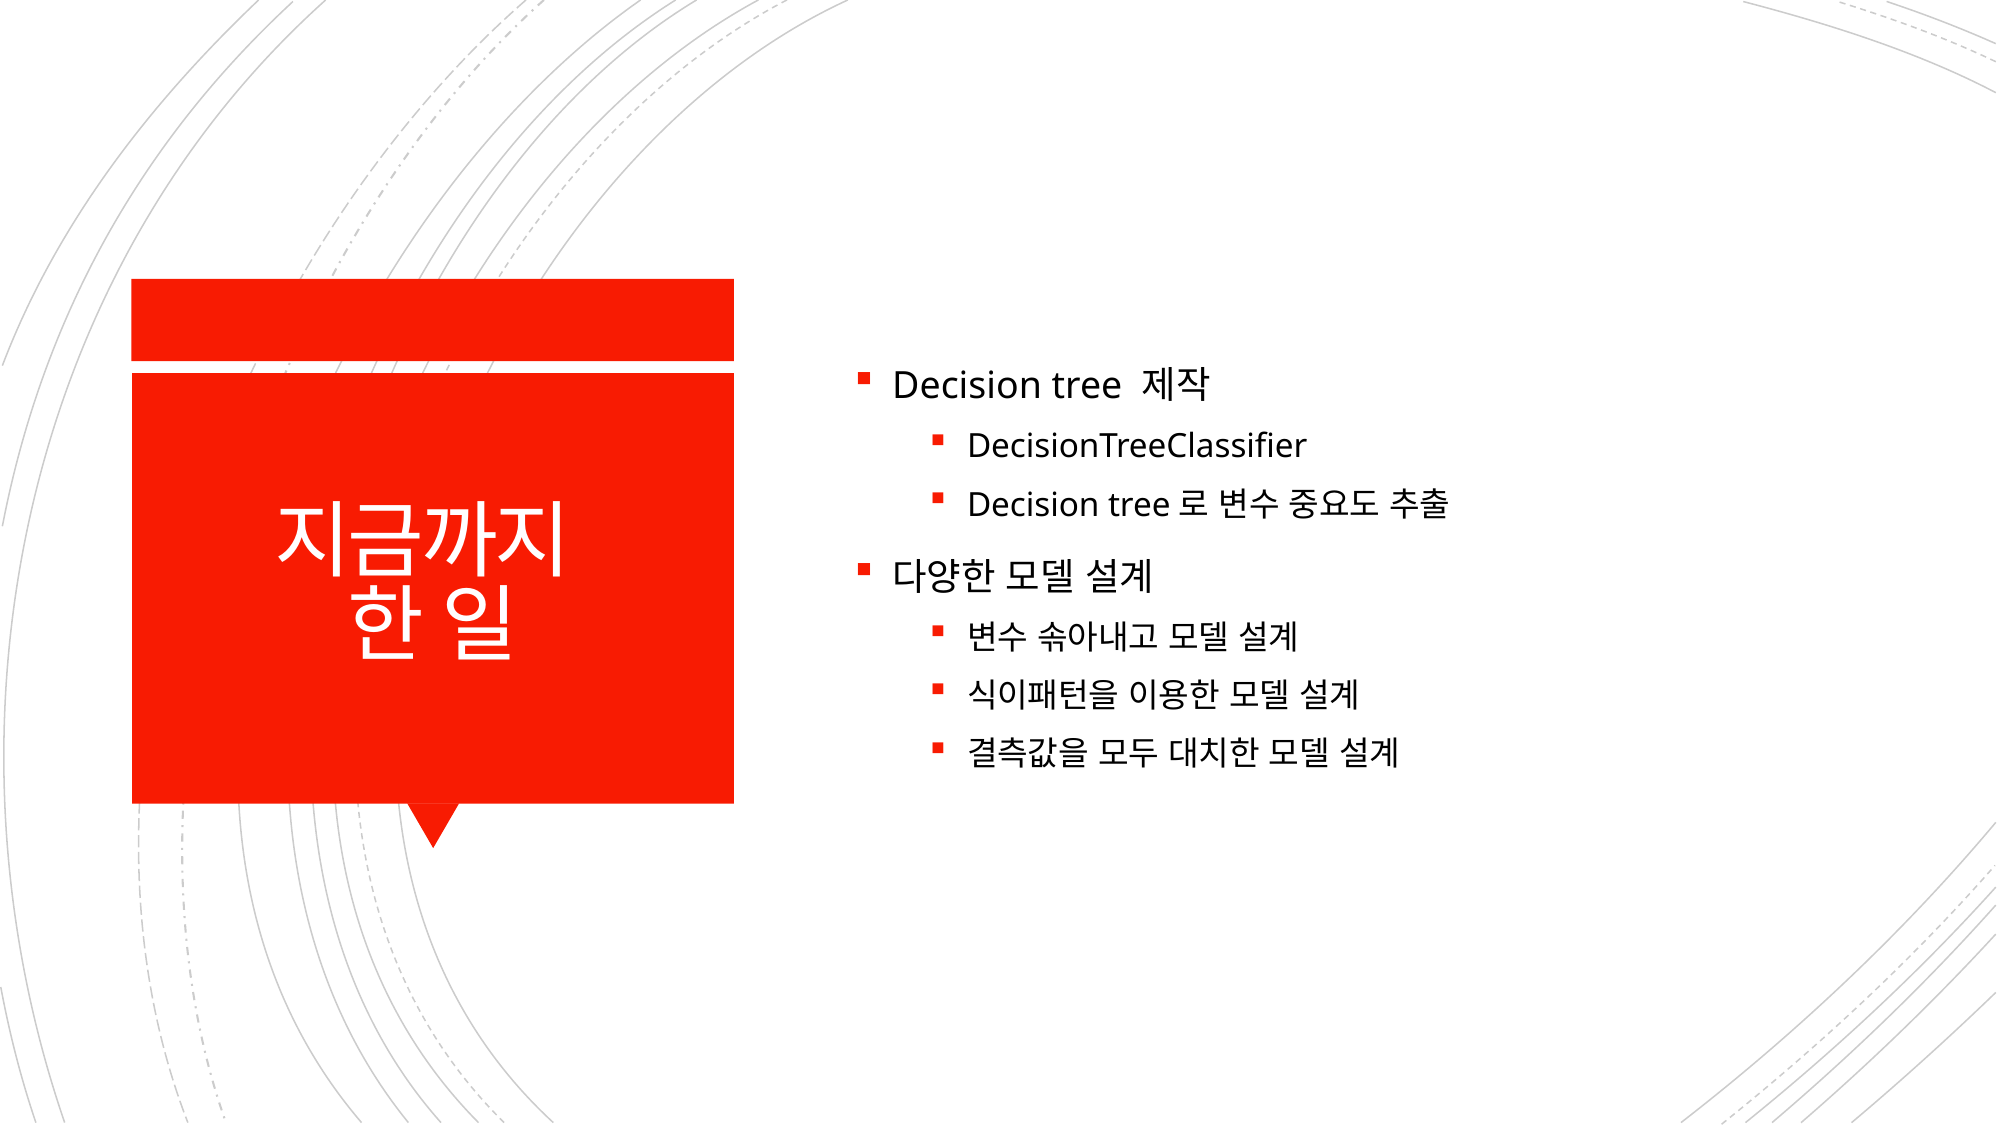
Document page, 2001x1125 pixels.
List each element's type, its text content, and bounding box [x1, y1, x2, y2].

list Decision tree 제작 DecisionTreeClassifier Decision tree로 변수 중요도 추출 다양한 모델 설계 변수 솎아내고 모델 설계 식이패턴을 이용한 모델 설계 결측값을 모두 대치한 모델 설계 [839, 131, 1871, 993]
title 지금까지 한 일 [145, 385, 720, 789]
